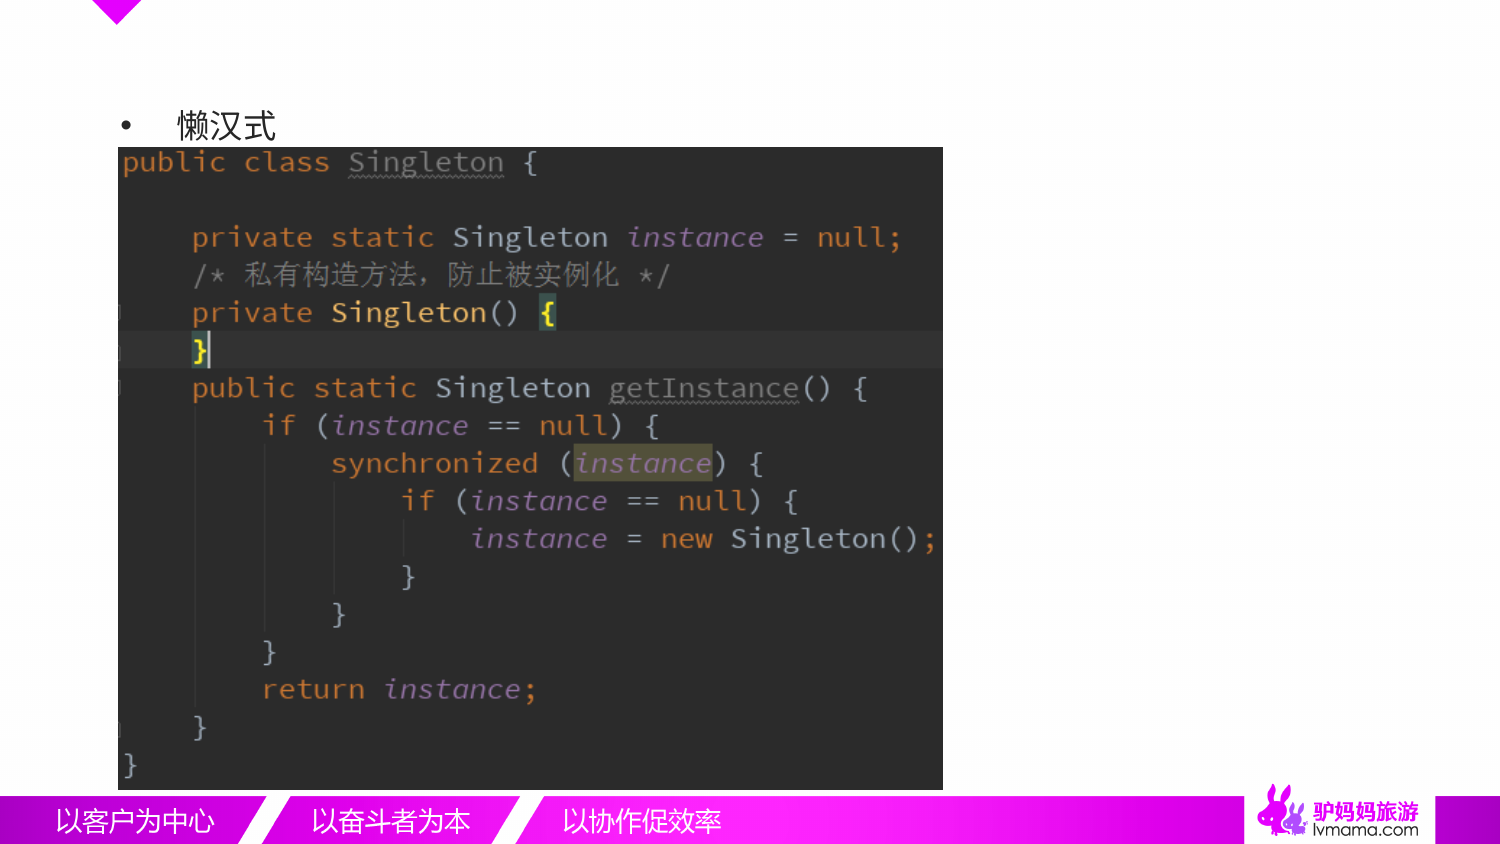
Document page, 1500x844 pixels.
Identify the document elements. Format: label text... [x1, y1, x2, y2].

picture [0, 0, 1500, 844]
list 懒汉式 [105, 97, 1154, 159]
